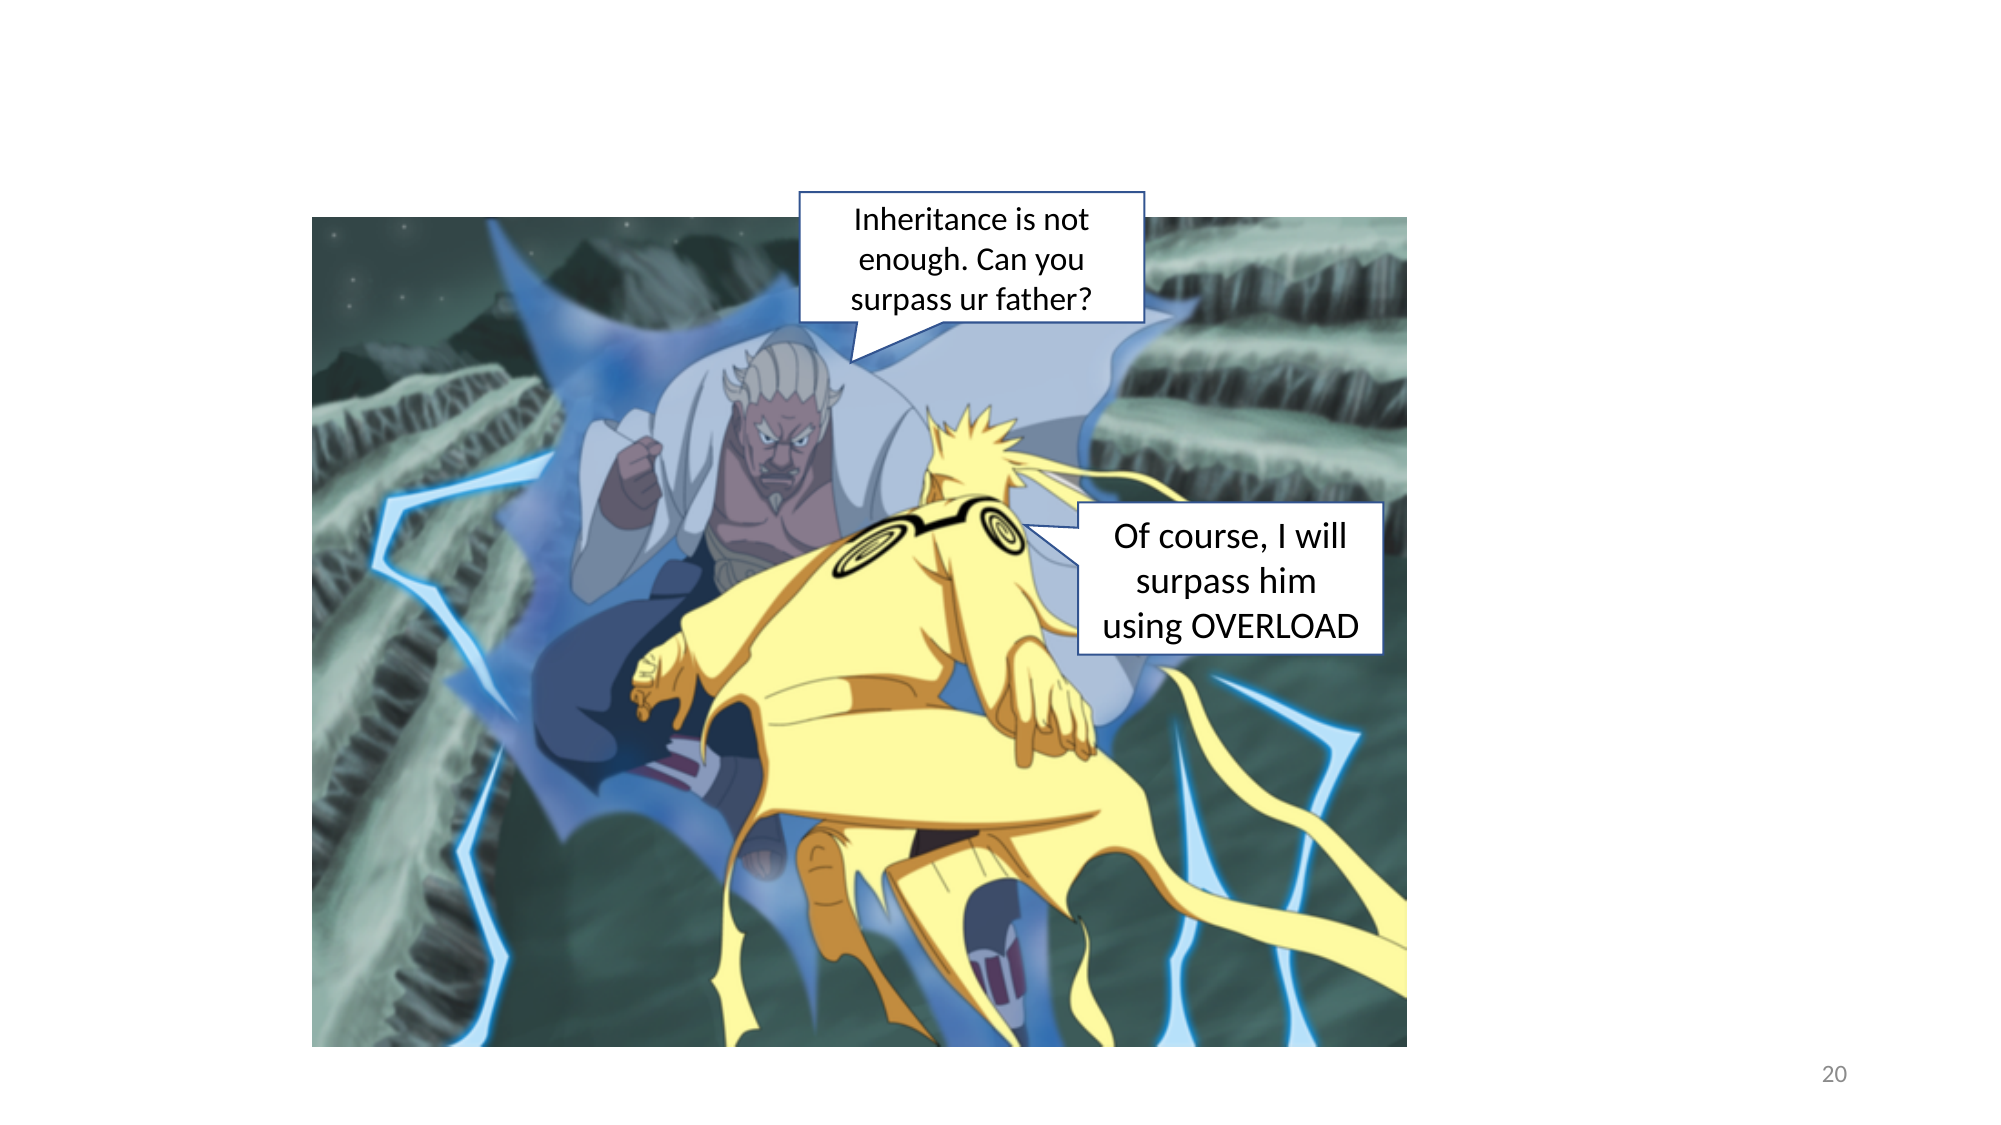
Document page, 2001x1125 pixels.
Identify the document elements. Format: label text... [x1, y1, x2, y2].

slide_number 20 [1412, 1042, 1863, 1103]
picture [312, 217, 1408, 1047]
text_box Inheritance is not enough. Can you surpass ur father? [798, 191, 1146, 217]
